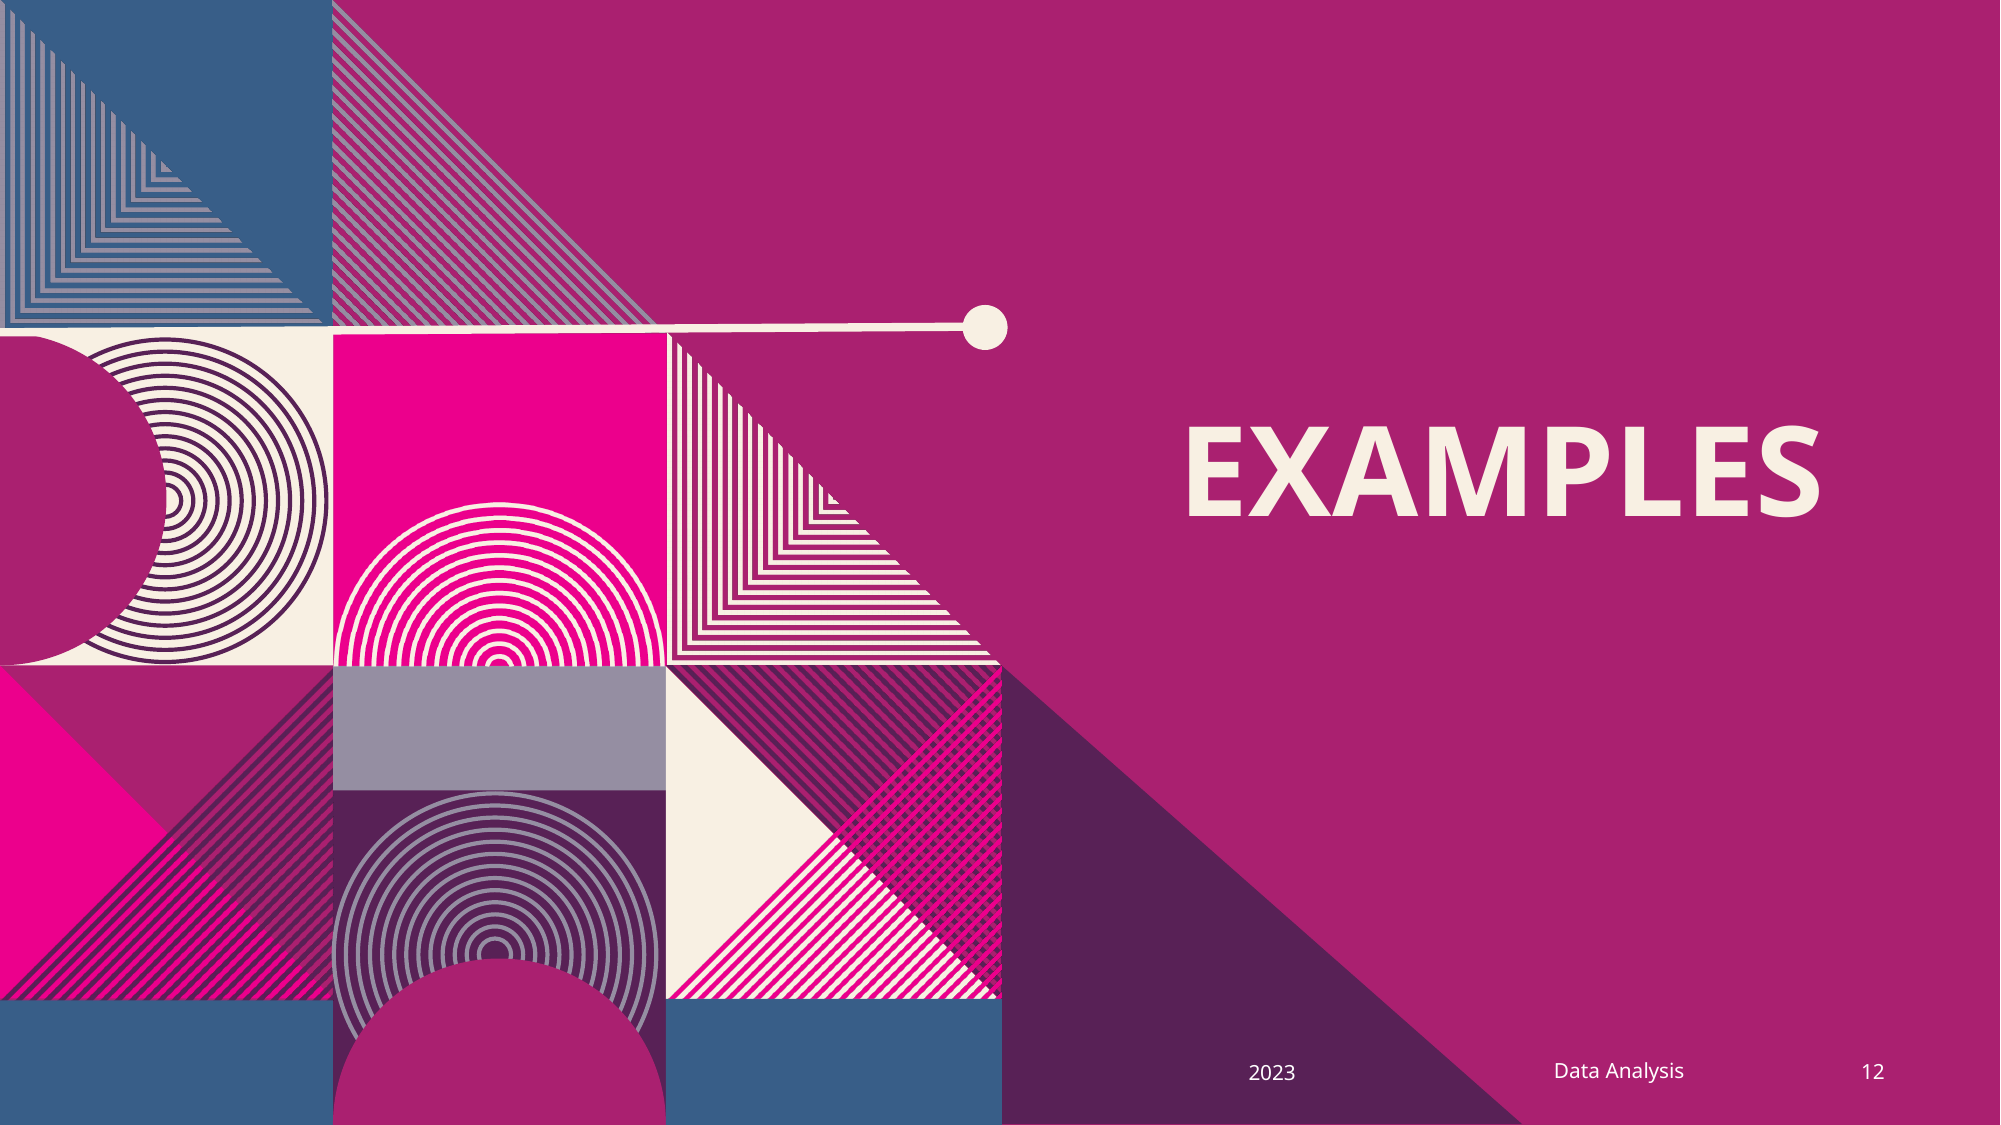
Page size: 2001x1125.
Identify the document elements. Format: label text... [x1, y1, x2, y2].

picture [0, 0, 666, 328]
title EXAMPLES [1083, 180, 1921, 552]
slide_number 2023 [1233, 1042, 1414, 1103]
footer Data Analysis [1431, 1041, 1807, 1102]
picture [0, 502, 665, 1001]
slide_number 12 [1824, 1042, 1900, 1103]
picture [666, 332, 1002, 998]
